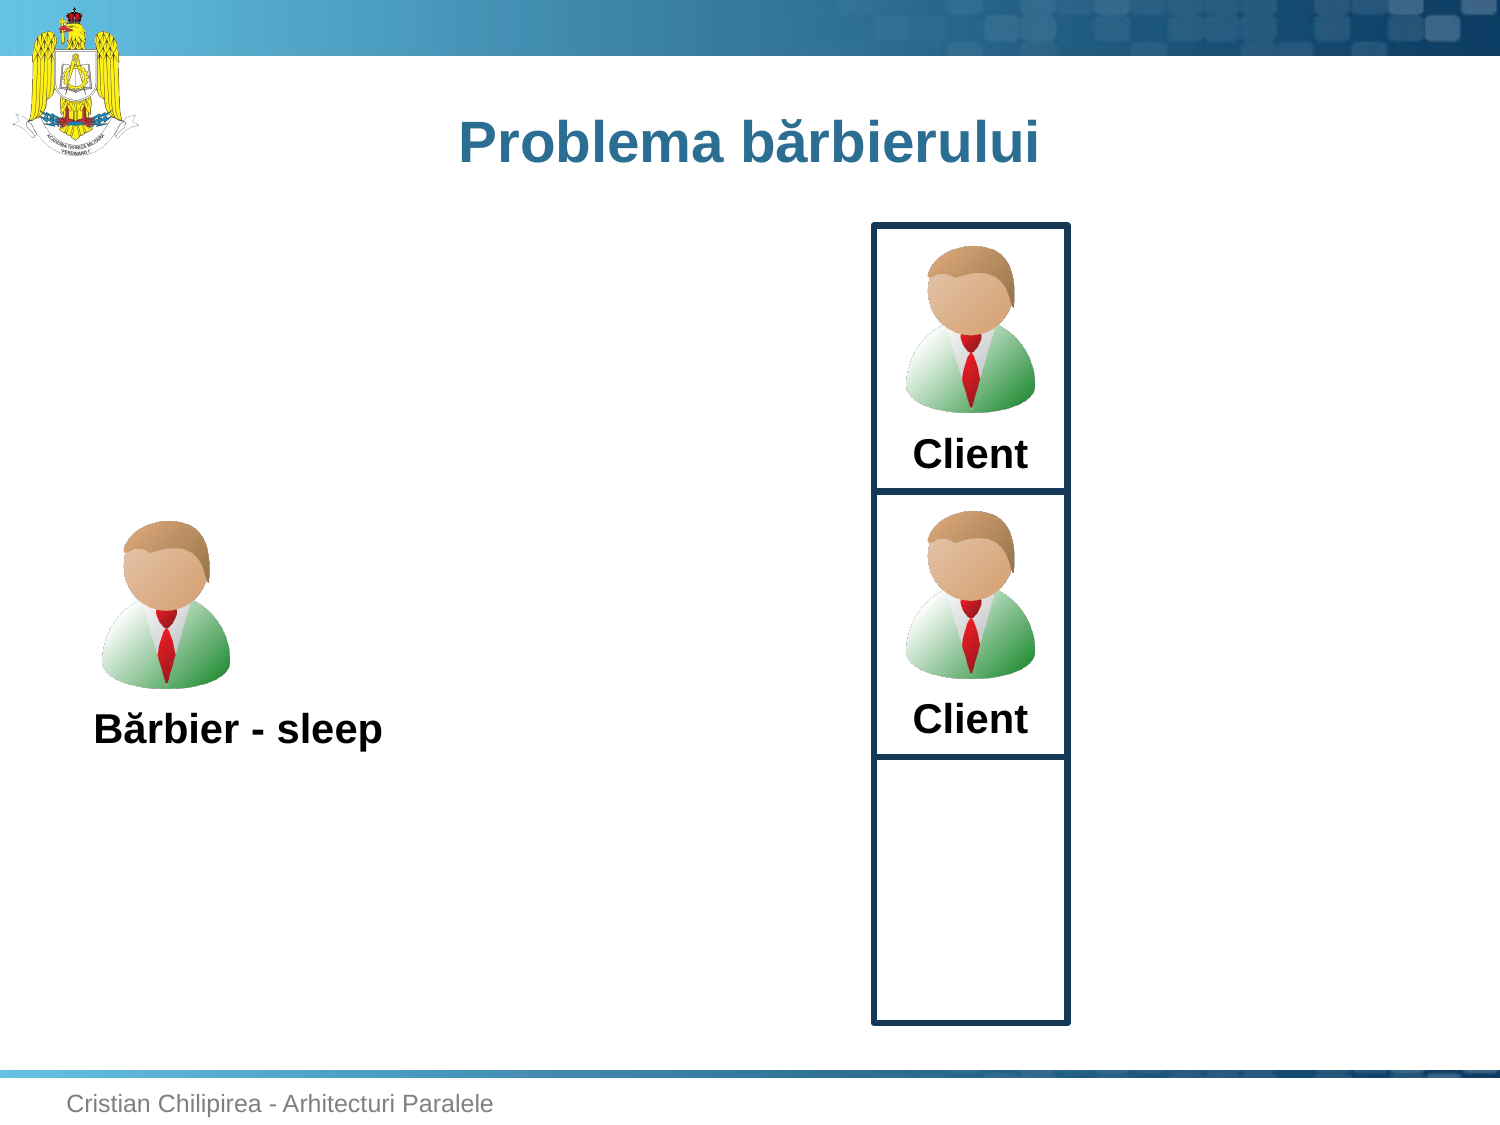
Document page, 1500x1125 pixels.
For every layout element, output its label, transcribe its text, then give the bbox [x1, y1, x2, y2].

text_box [872, 755, 1070, 1025]
title Problema bărbierului [51, 102, 1449, 178]
picture [0, 1070, 1500, 1078]
text_box Bărbier - sleep [78, 694, 399, 760]
picture [906, 511, 1035, 679]
picture [0, 0, 1500, 156]
picture [101, 521, 231, 689]
text_box [872, 223, 1070, 489]
footer Cristian Chilipirea - Arhitecturi Paralele [51, 1083, 1157, 1125]
text_box [872, 489, 1070, 755]
picture [906, 245, 1035, 414]
